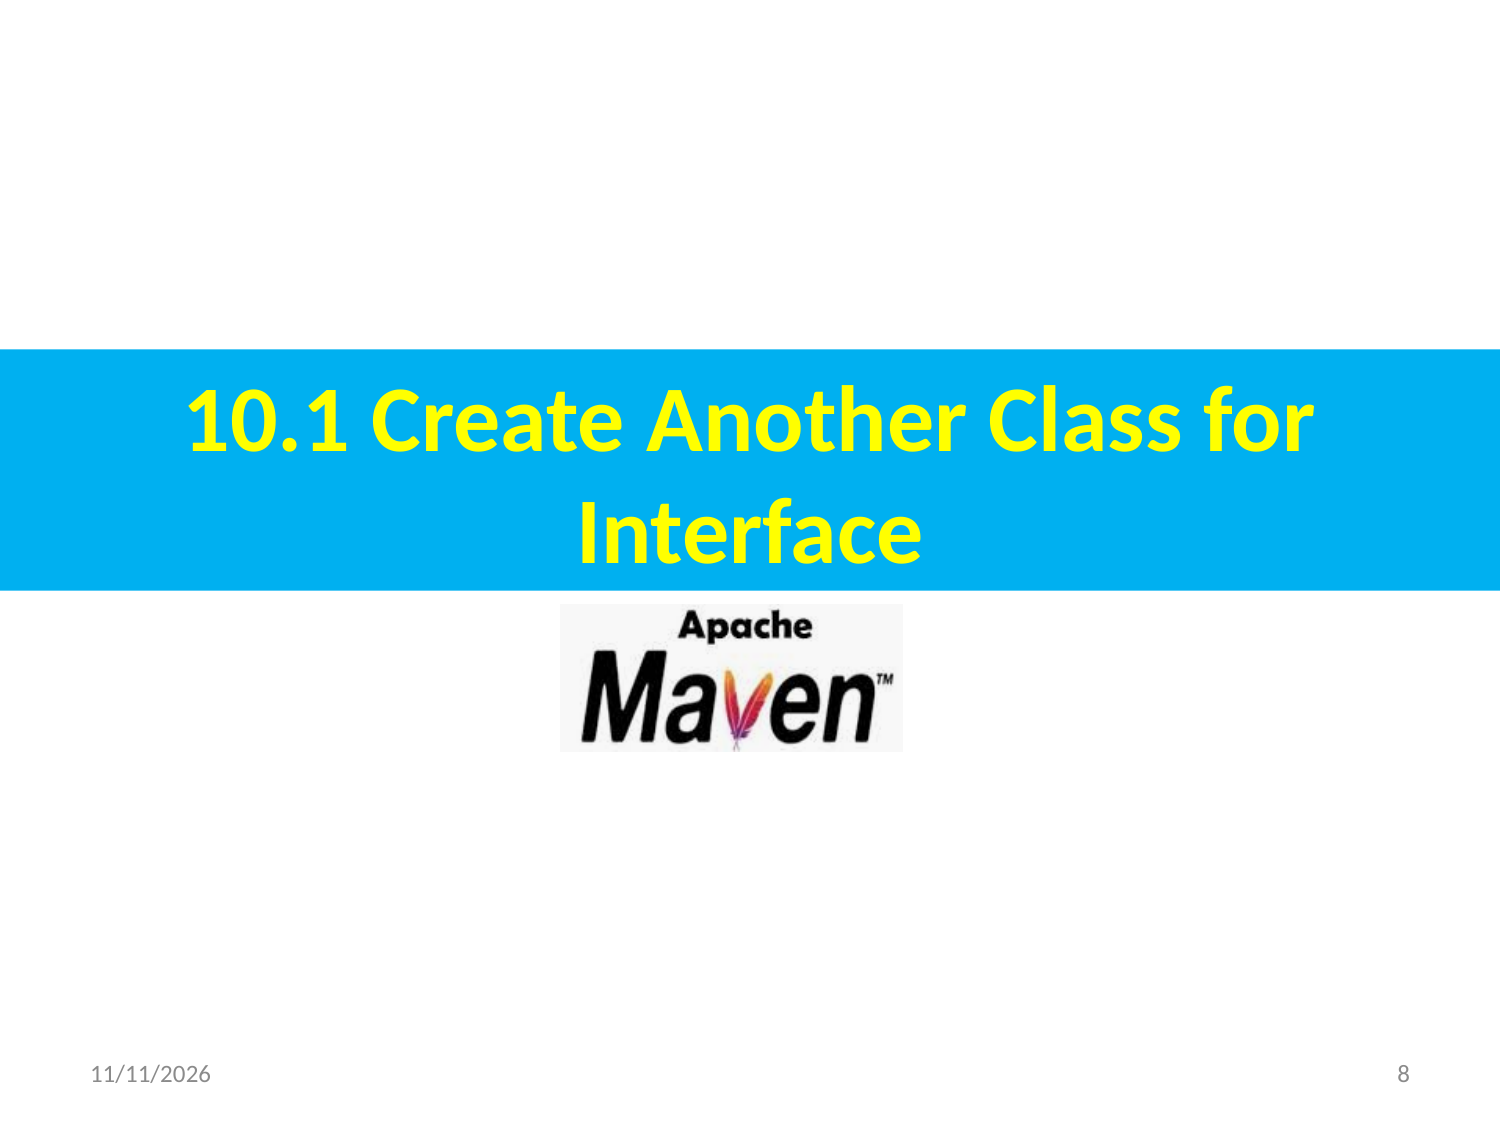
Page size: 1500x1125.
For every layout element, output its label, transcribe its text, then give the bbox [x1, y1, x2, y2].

picture [560, 604, 903, 752]
slide_number 8 [1074, 1042, 1425, 1103]
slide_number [75, 1042, 425, 1103]
title 10.1 Create Another Class for Interface [0, 349, 1500, 591]
